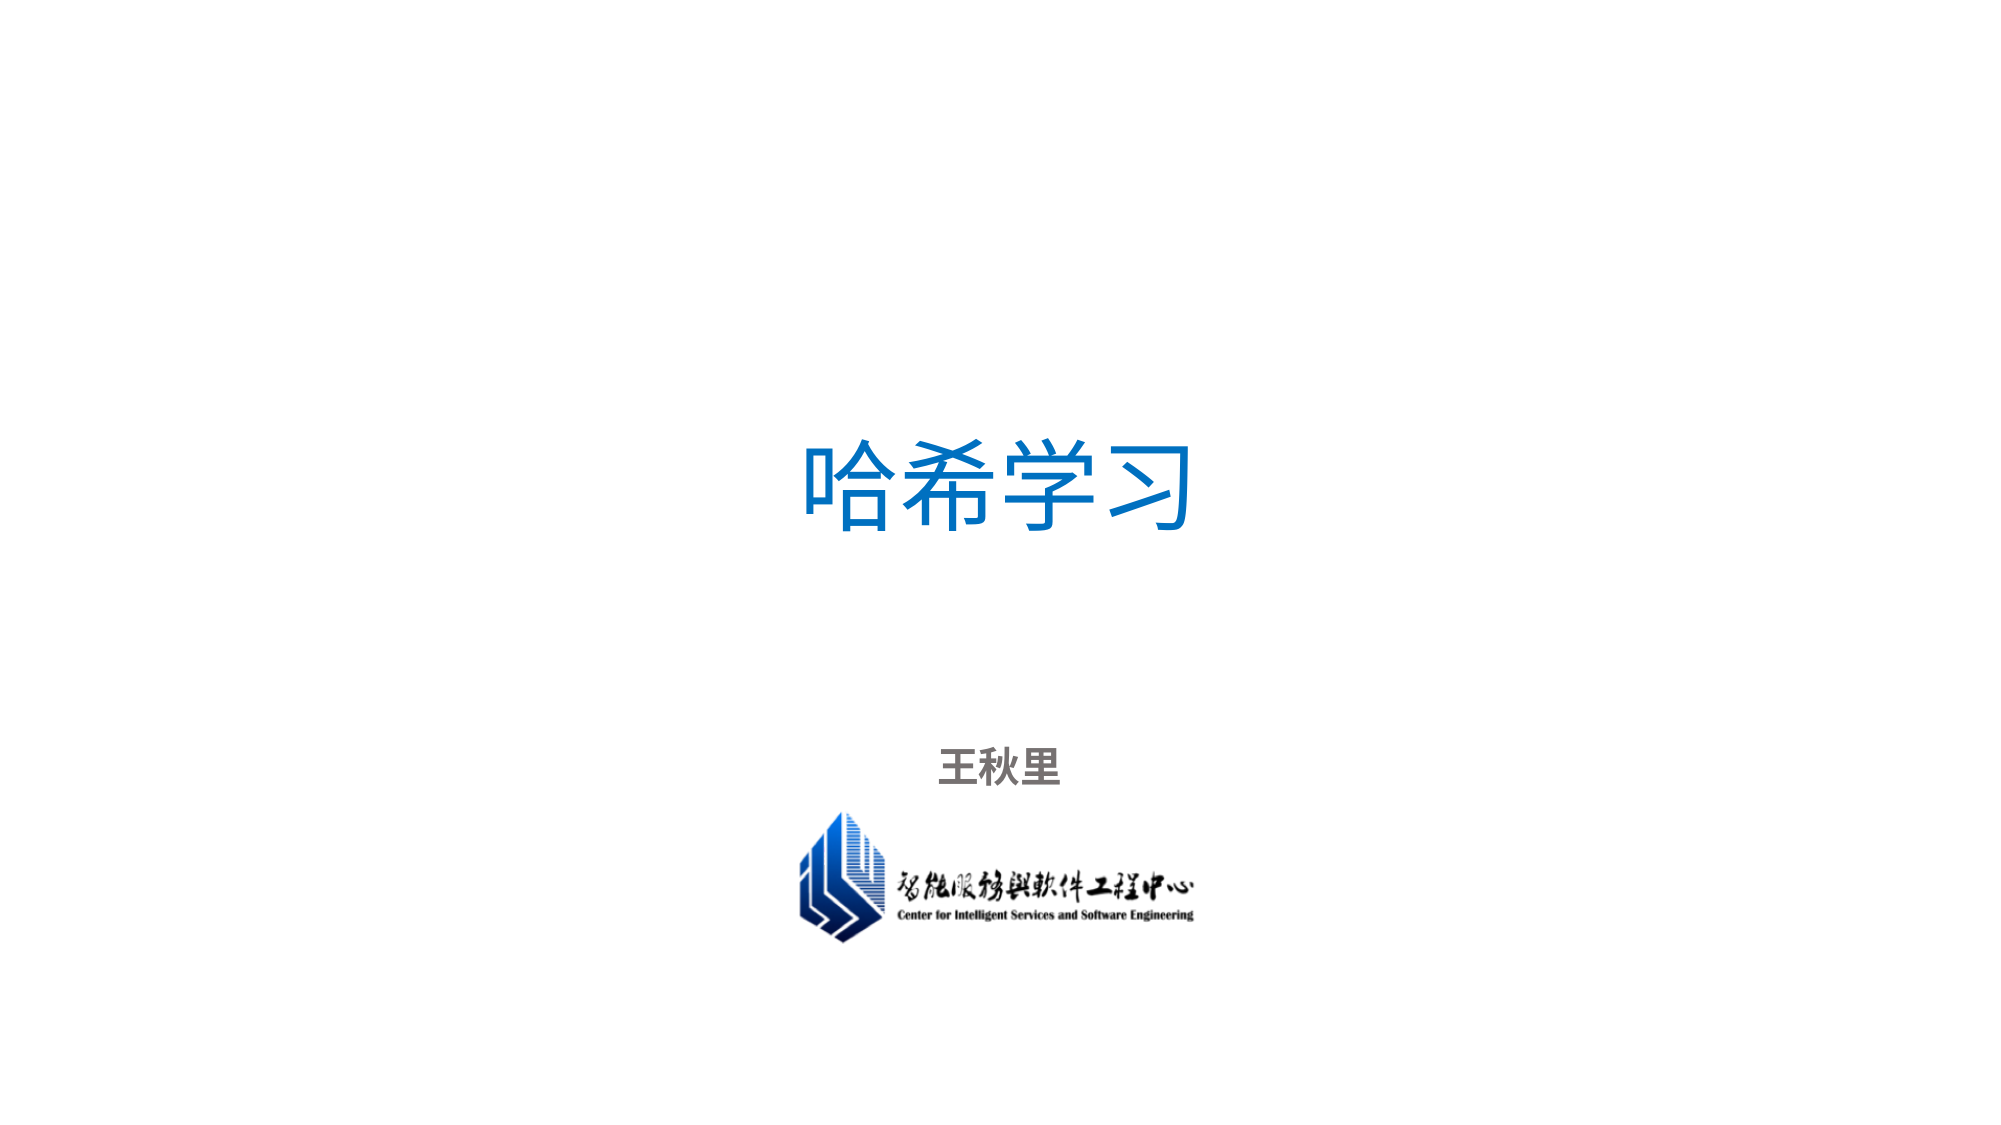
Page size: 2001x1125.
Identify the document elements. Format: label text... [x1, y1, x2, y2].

text_box 哈希学习 [792, 416, 1208, 552]
picture [791, 806, 1209, 948]
text_box 王秋里 [929, 733, 1071, 799]
